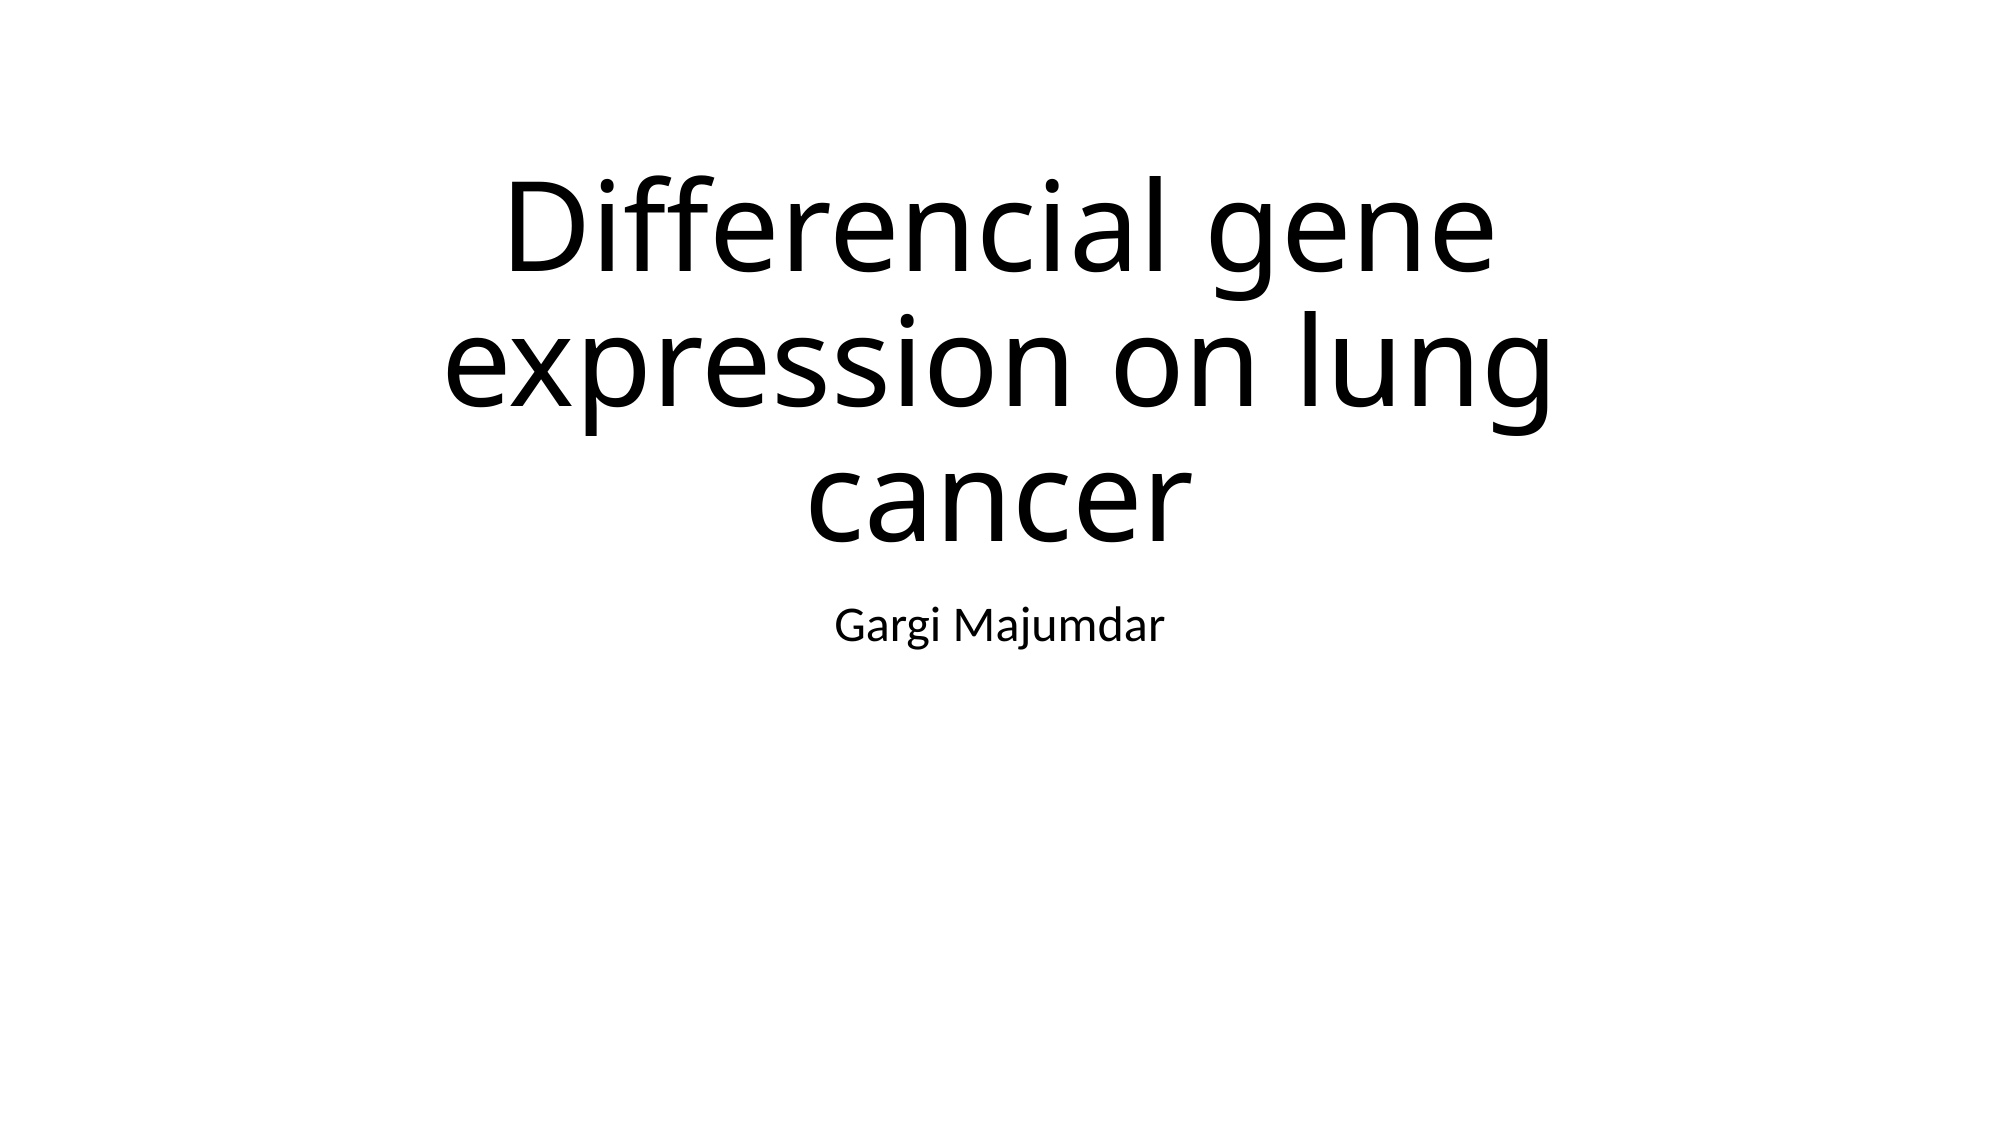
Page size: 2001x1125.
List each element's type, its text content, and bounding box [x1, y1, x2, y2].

title Differencial gene expression on lung cancer [249, 184, 1750, 576]
subtitle Gargi Majumdar [249, 590, 1750, 863]
